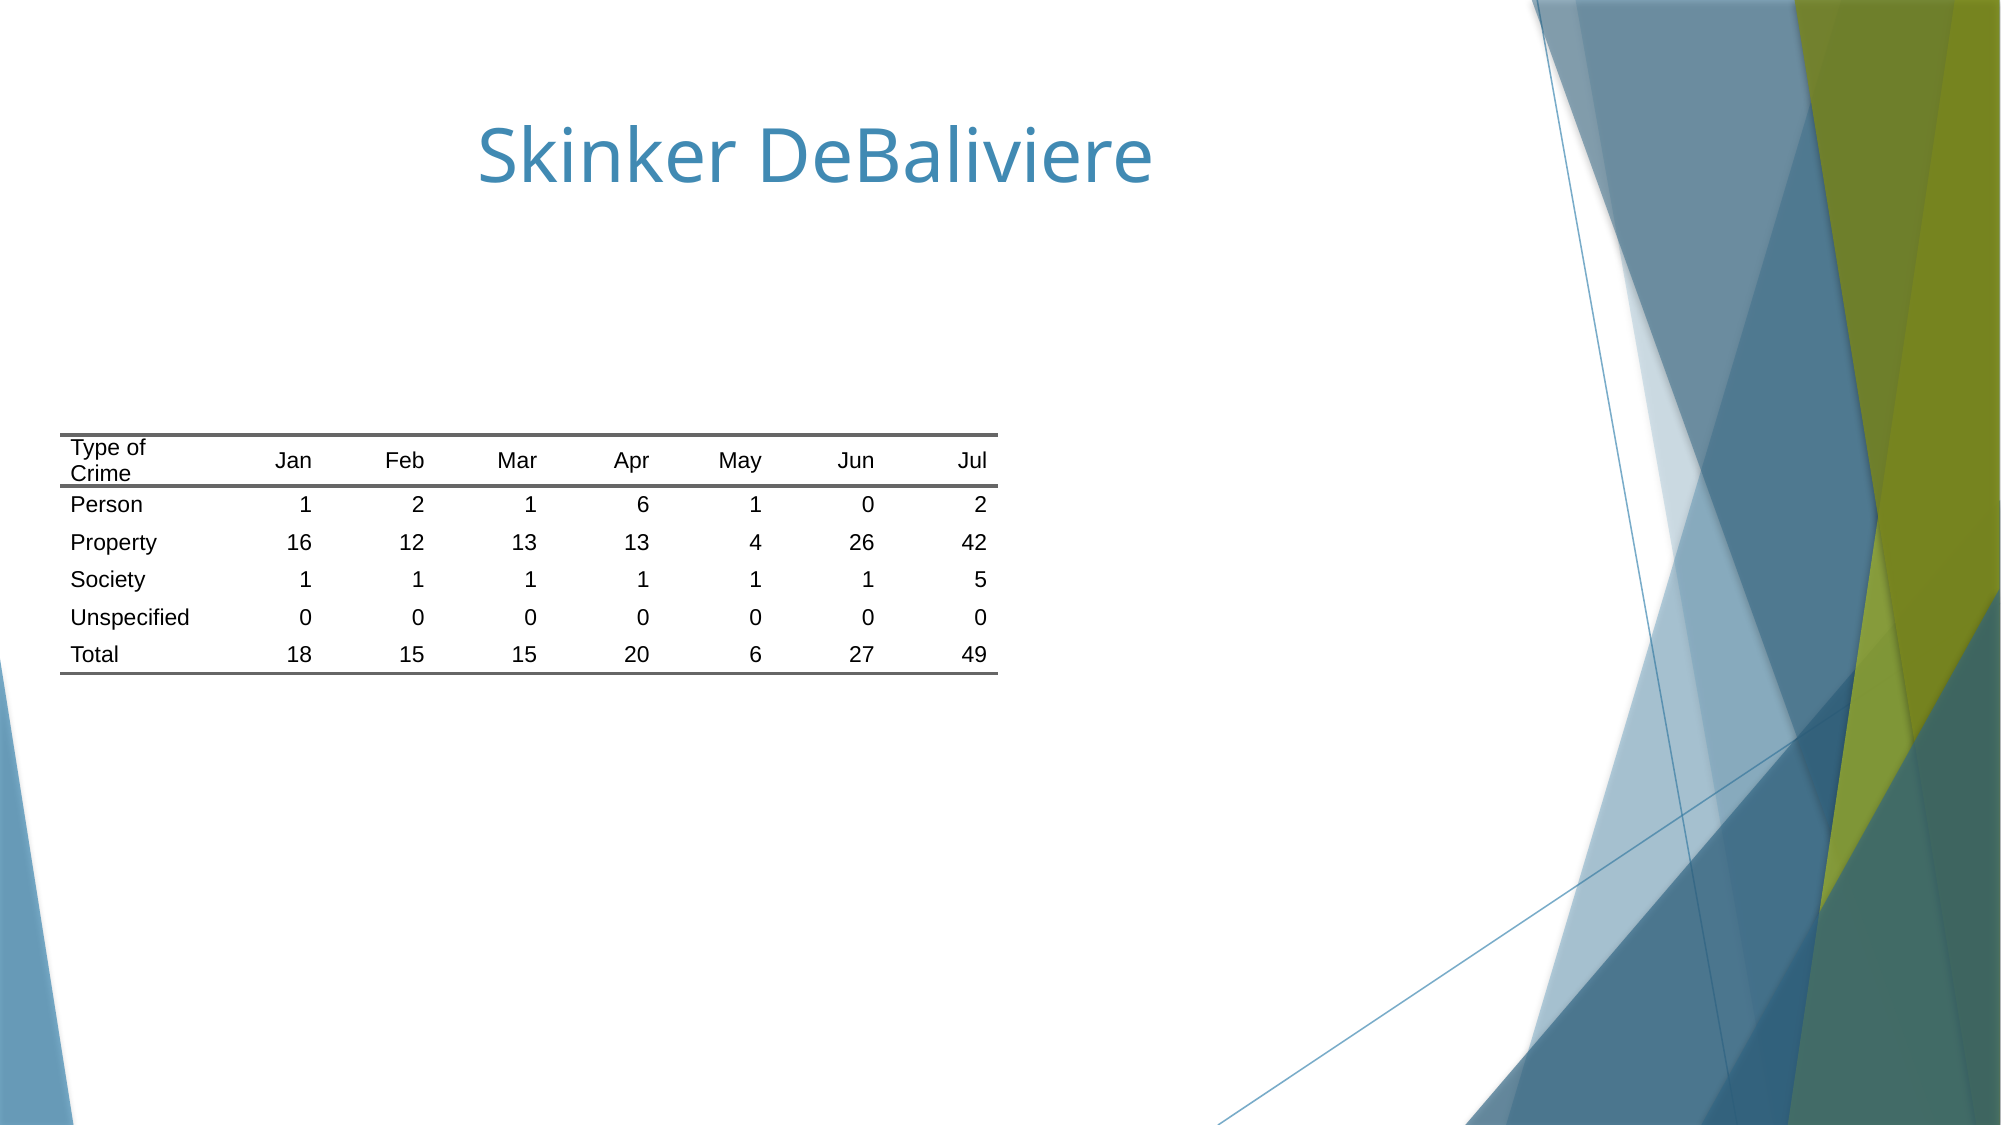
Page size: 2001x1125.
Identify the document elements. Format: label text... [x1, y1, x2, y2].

table_cell 6 [660, 636, 773, 672]
table_cell 0 [773, 488, 885, 524]
table_cell 1 [210, 561, 323, 599]
table_header Jul [885, 437, 998, 484]
table_cell 18 [210, 636, 323, 672]
table_cell 13 [435, 524, 548, 561]
table_cell 16 [210, 524, 323, 561]
table_cell 0 [210, 599, 323, 636]
table_cell 49 [885, 636, 998, 672]
title Skinker DeBaliviere [111, 99, 1522, 317]
table_header Mar [435, 437, 548, 484]
table_header May [660, 437, 773, 484]
table_cell 1 [548, 561, 660, 599]
table_cell 6 [548, 488, 660, 524]
table_cell 0 [660, 599, 773, 636]
table_cell Total [60, 636, 210, 672]
table_cell 4 [660, 524, 773, 561]
table_cell 15 [323, 636, 435, 672]
table_cell Property [60, 524, 210, 561]
table_header Jan [210, 437, 323, 484]
table_cell 42 [885, 524, 998, 561]
table_cell 5 [885, 561, 998, 599]
table_cell 15 [435, 636, 548, 672]
table_cell 12 [323, 524, 435, 561]
table_cell 1 [435, 561, 548, 599]
table_cell 2 [323, 488, 435, 524]
table_cell Unspecified [60, 599, 210, 636]
table_cell 13 [548, 524, 660, 561]
table_cell 1 [660, 561, 773, 599]
table_header Apr [548, 437, 660, 484]
table_cell 0 [435, 599, 548, 636]
table_cell 1 [660, 488, 773, 524]
table_cell 0 [773, 599, 885, 636]
table_header Feb [323, 437, 435, 484]
table_header Jun [773, 437, 885, 484]
table_cell 0 [323, 599, 435, 636]
table_cell 1 [323, 561, 435, 599]
table_cell 2 [885, 488, 998, 524]
table_header Type of Crime [60, 437, 210, 484]
table_cell 1 [435, 488, 548, 524]
table_cell Society [60, 561, 210, 599]
table_cell 0 [548, 599, 660, 636]
table_cell 20 [548, 636, 660, 672]
table_cell 26 [773, 524, 885, 561]
table_cell 1 [773, 561, 885, 599]
table_cell 27 [773, 636, 885, 672]
table_cell Person [60, 488, 210, 524]
table_cell 0 [885, 599, 998, 636]
table_cell 1 [210, 488, 323, 524]
